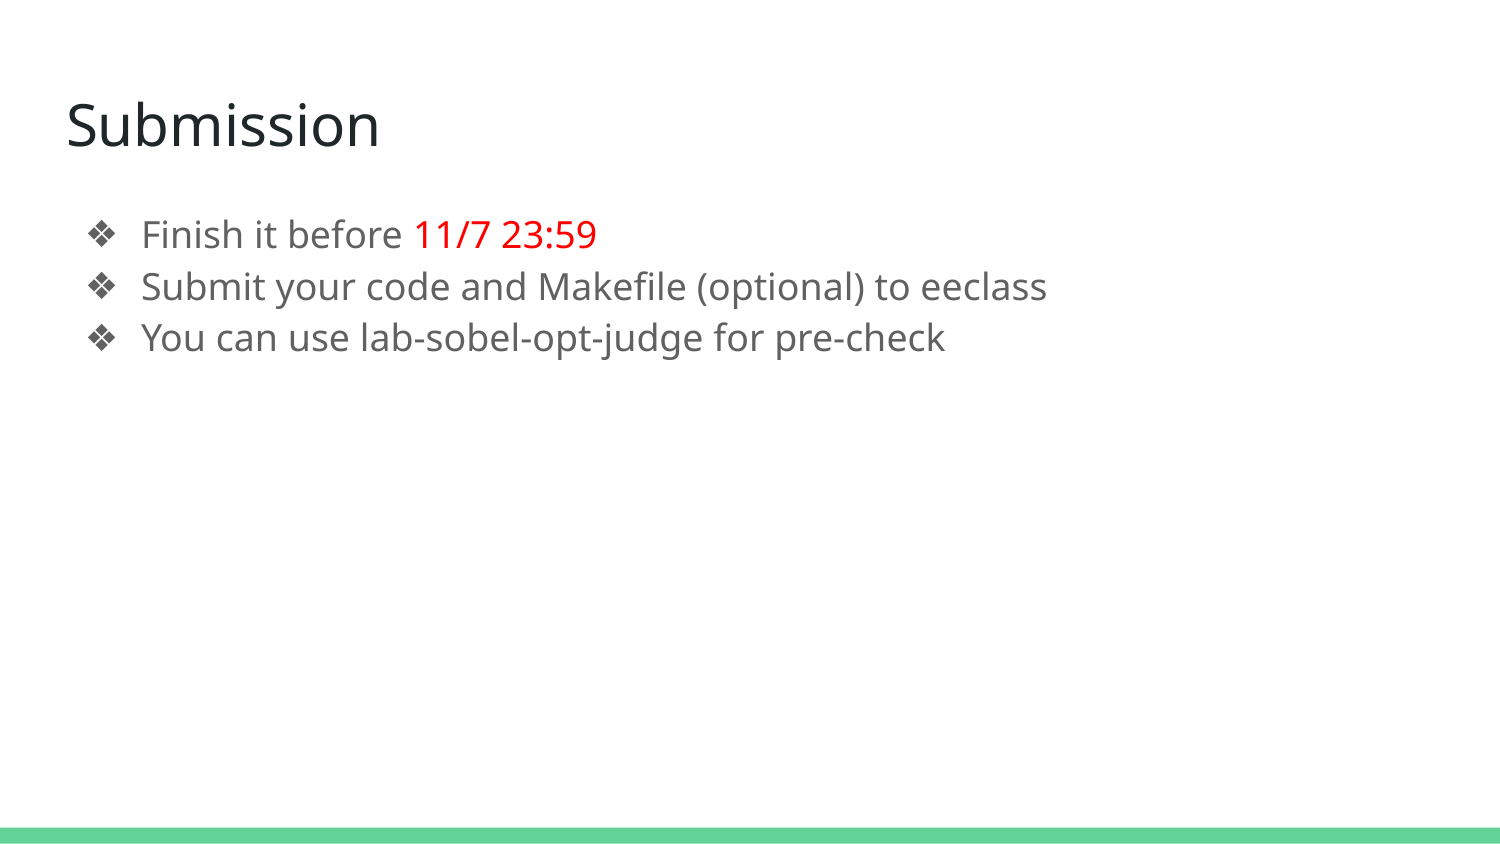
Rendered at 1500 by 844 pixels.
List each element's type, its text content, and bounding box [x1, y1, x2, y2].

list Finish it before 11/7 23:59 Submit your code and Makefile (optional) to eeclass You can use lab-sobel-opt-judge for pre-check [51, 189, 1449, 750]
title Submission [51, 72, 1449, 167]
